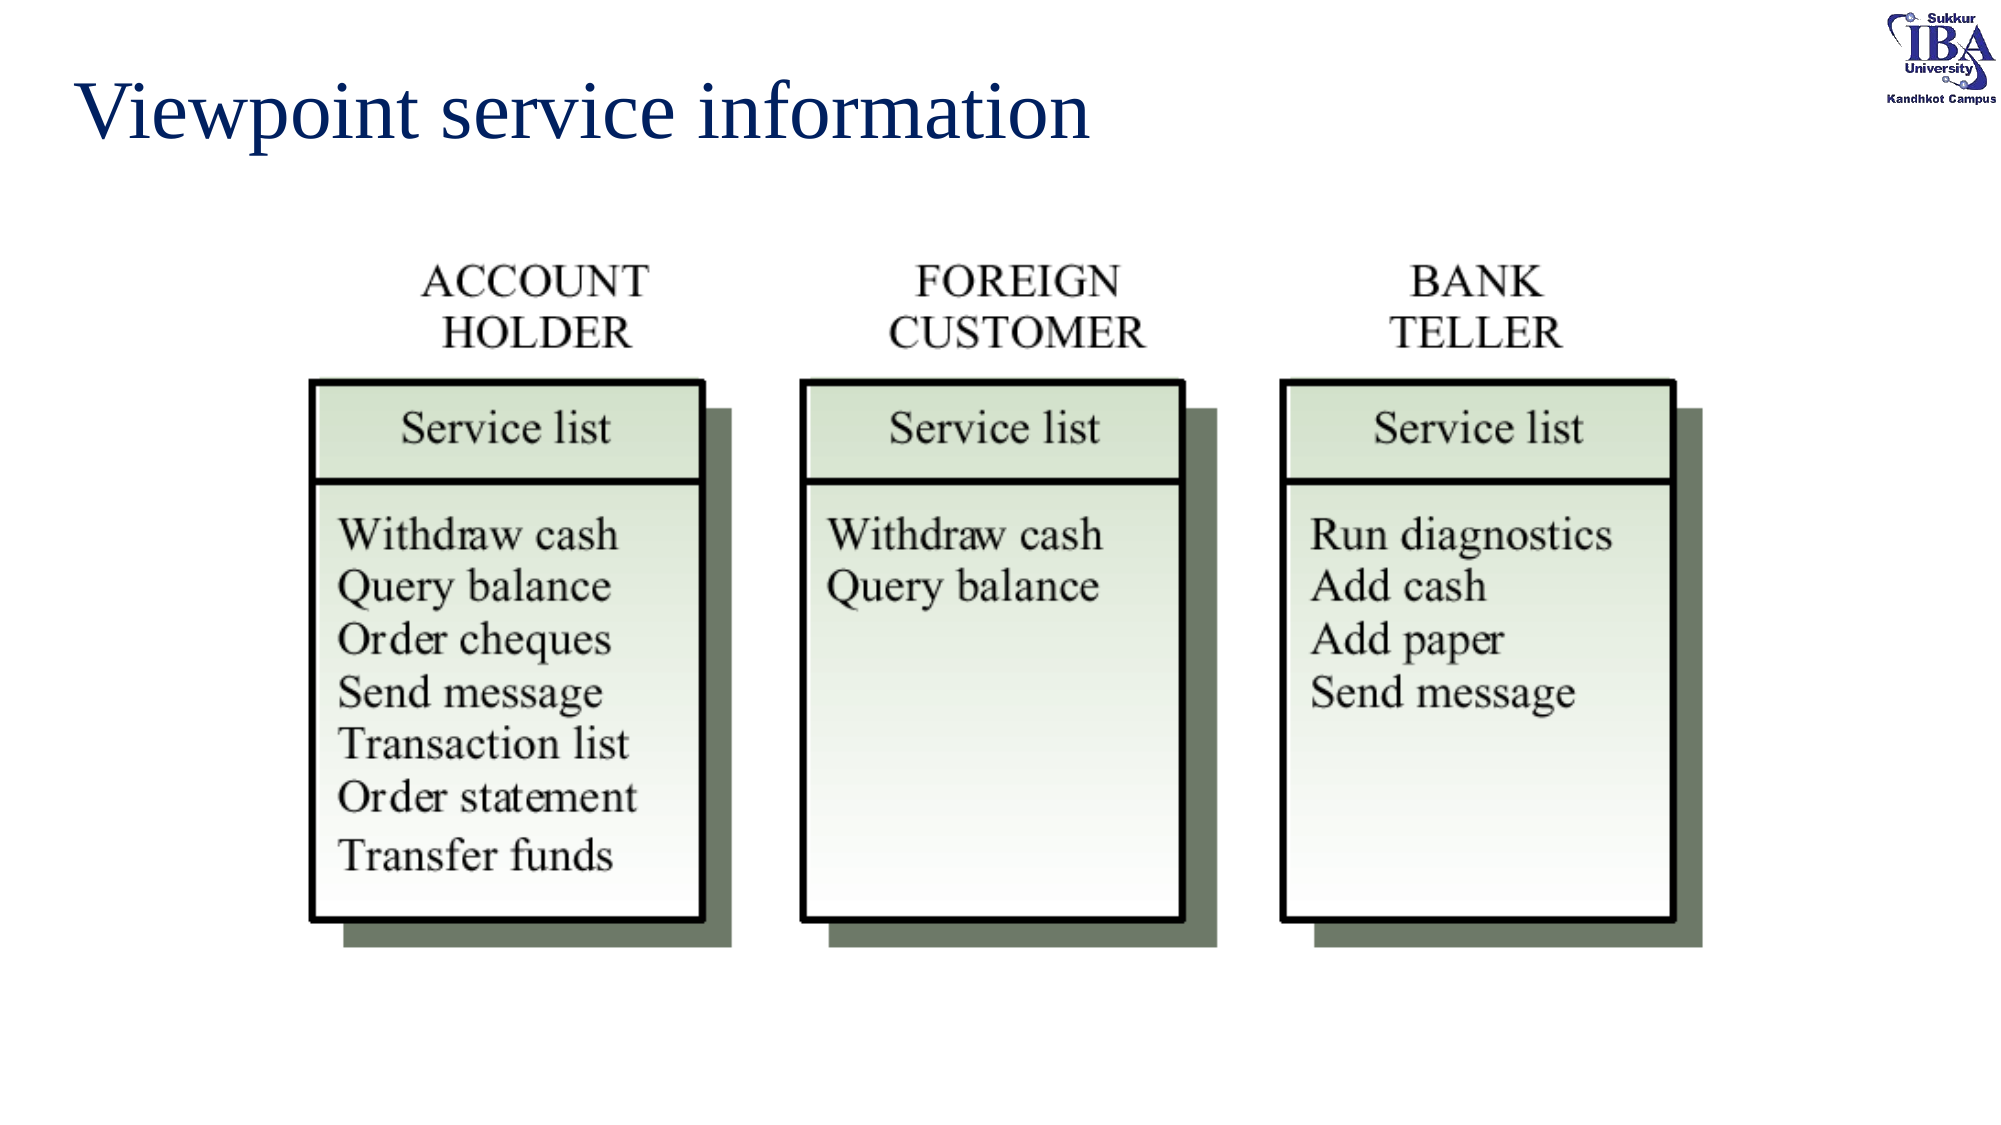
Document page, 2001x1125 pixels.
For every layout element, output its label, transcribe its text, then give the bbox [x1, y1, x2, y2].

picture [1883, 0, 2000, 117]
title Viewpoint service information [58, 43, 1784, 180]
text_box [287, 249, 1725, 979]
